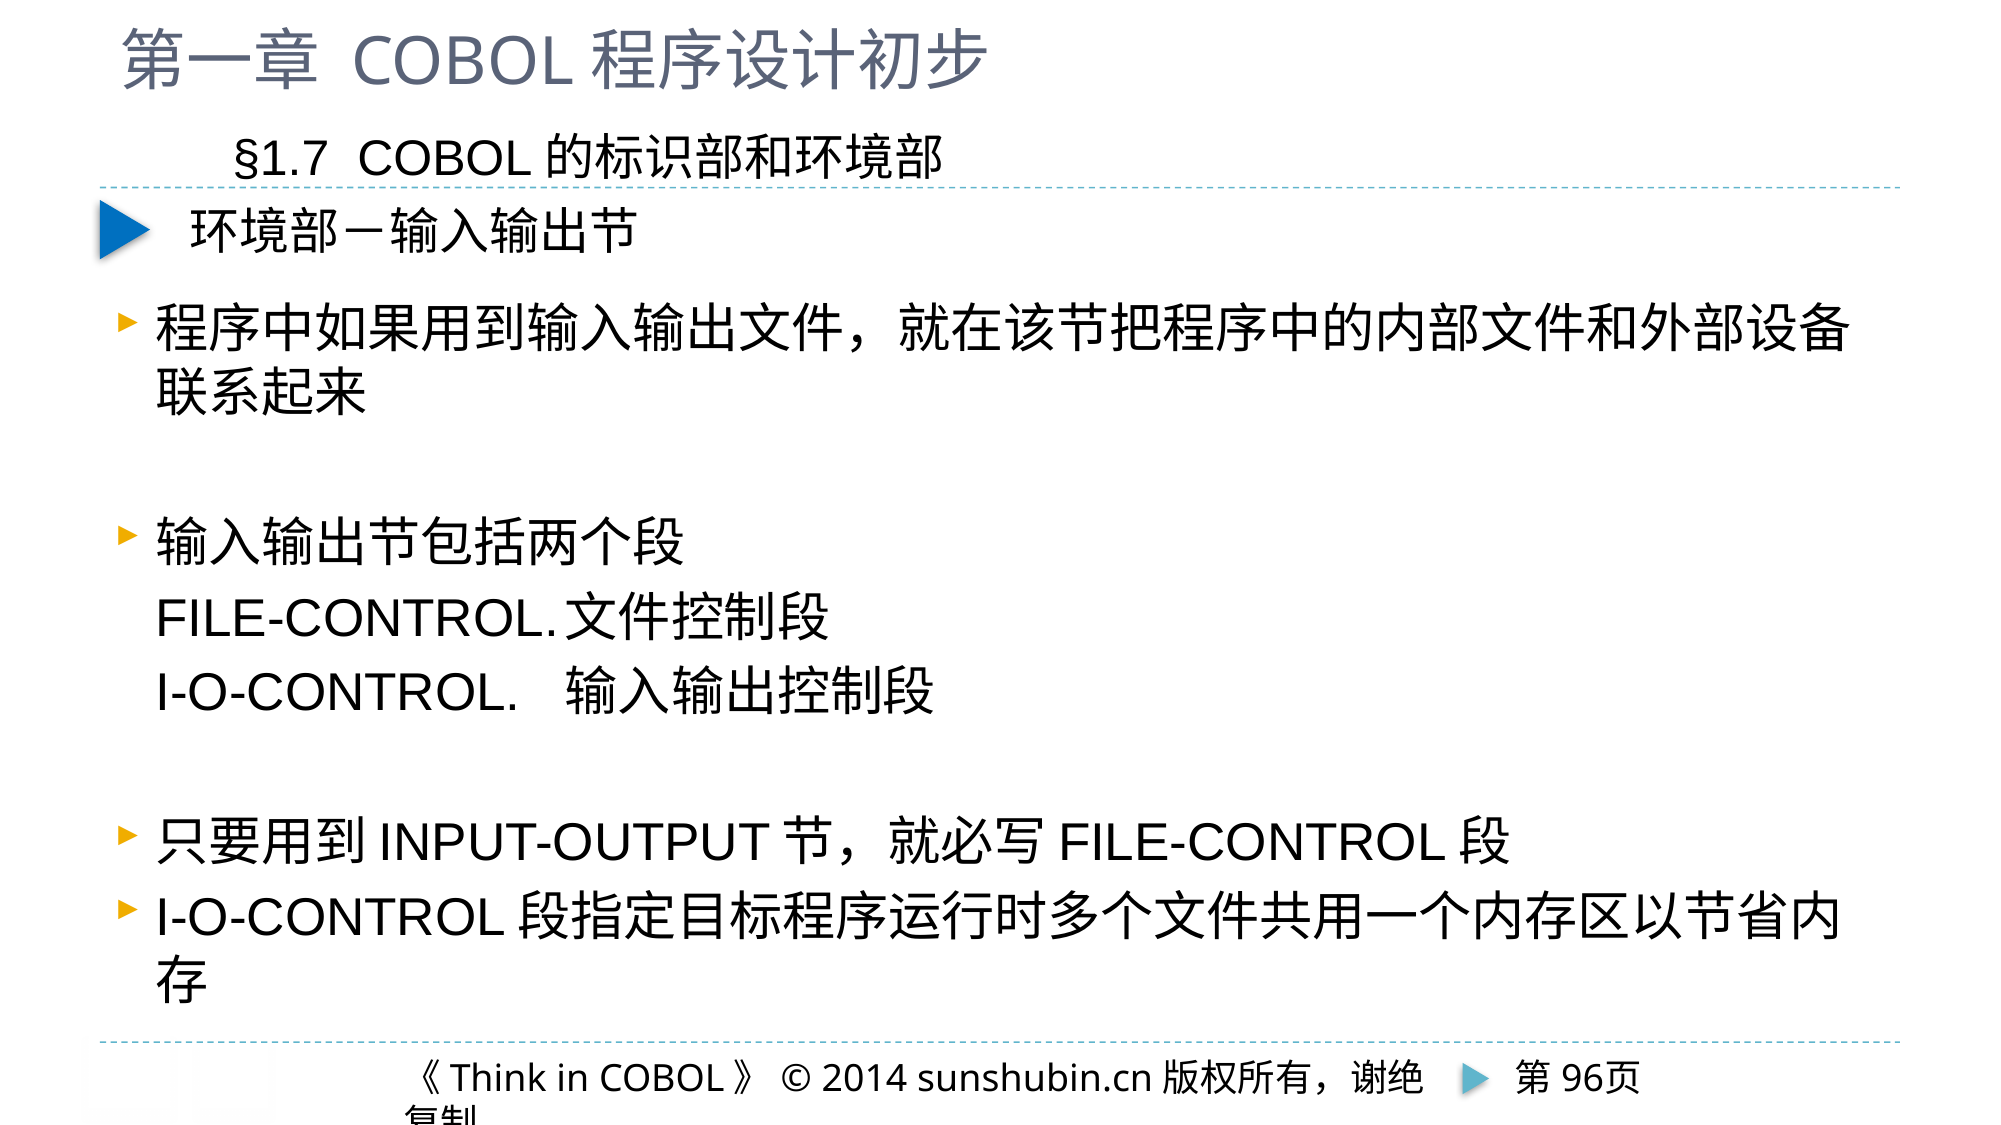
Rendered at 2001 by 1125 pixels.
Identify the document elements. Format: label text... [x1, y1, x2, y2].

list §1.7 COBOL的标识部和环境部 [217, 118, 1305, 182]
title 第一章 COBOL程序设计初步 [105, 10, 1305, 99]
list 环境部－输入输出节 [175, 192, 1305, 268]
list 程序中如果用到输入输出文件，就在该节把程序中的内部文件和外部设备联系起来 输入输出节包括两个段 FILE-CONTROL. 文件控制段 I-O-CONTROL. 输入输出控制段 只要用到INPUT-OUTPUT节，就必写FILE-CONTROL段 I-O-CONTROL段指定目标程序运行时多个文件共用一个内存区以节省内存 [99, 287, 1900, 1025]
